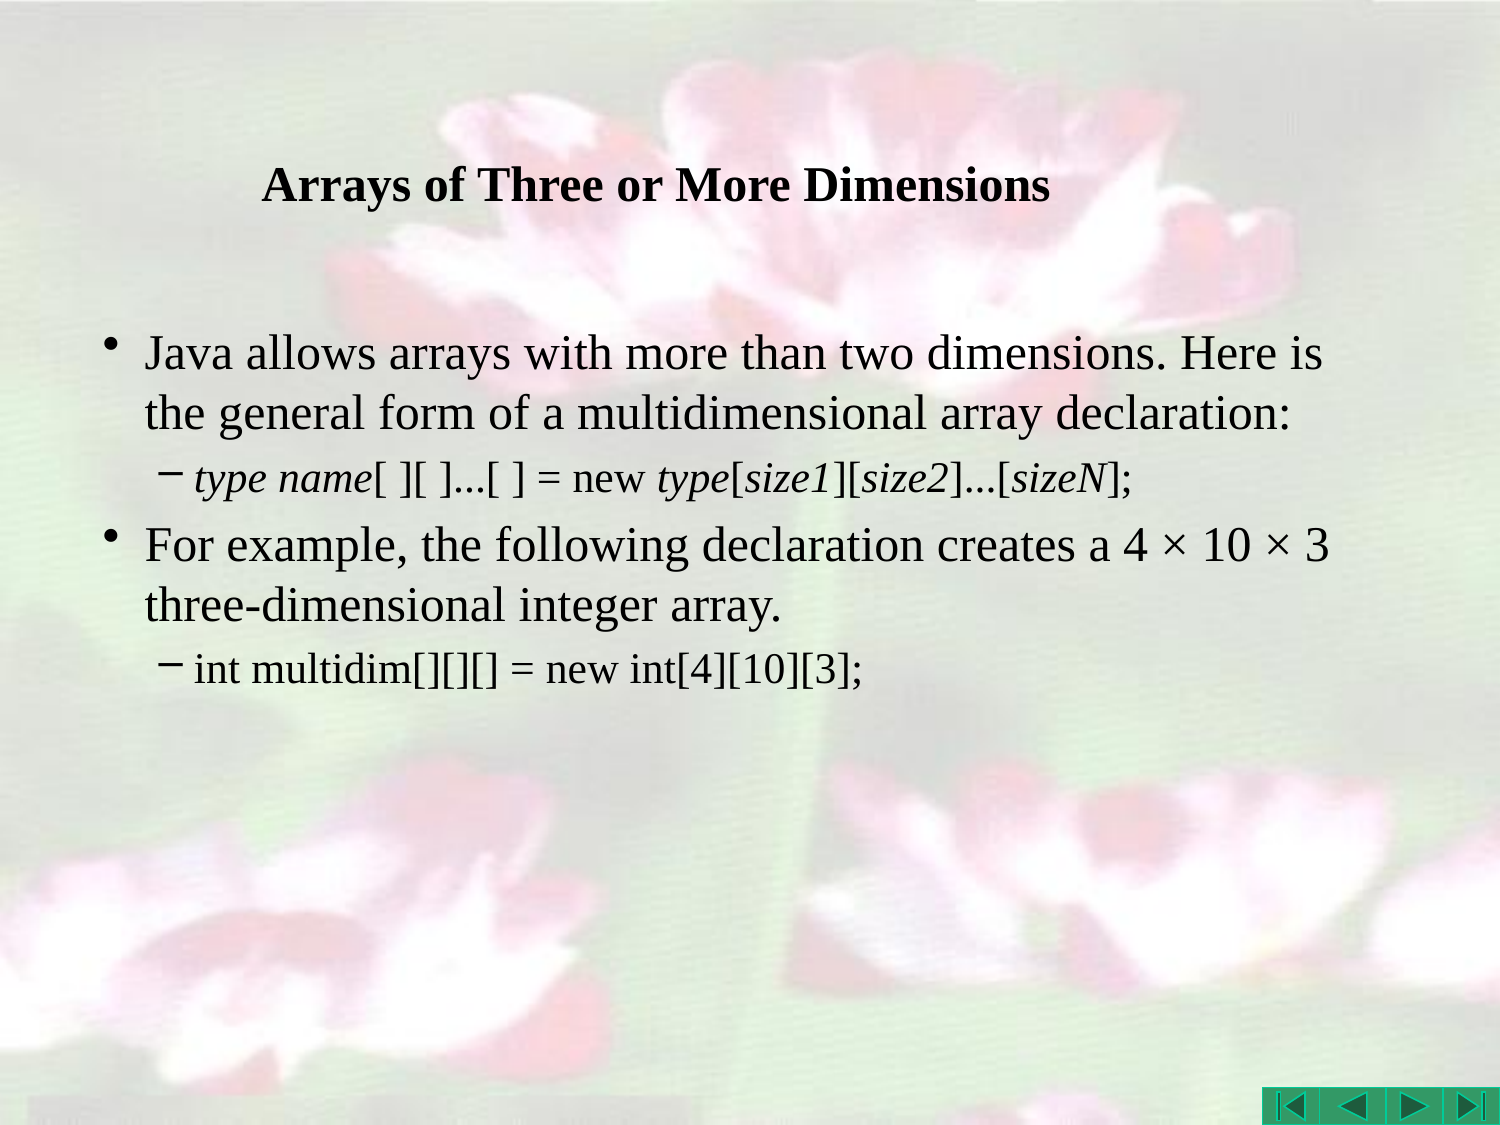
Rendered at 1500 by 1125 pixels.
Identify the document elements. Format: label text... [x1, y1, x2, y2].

list Java allows arrays with more than two dimensions. Here is the general form of a multidimensional array declaration: type name[ ][ ]...[ ] = new type[size1][size2]...[sizeN]; For example, the following declaration creates a 4 × 10 × 3 three-dimensional integer array. int multidim[][][] = new int[4][10][3]; [87, 312, 1363, 988]
title Arrays of Three or More Dimensions [112, 125, 1200, 238]
picture [0, 0, 1500, 1125]
